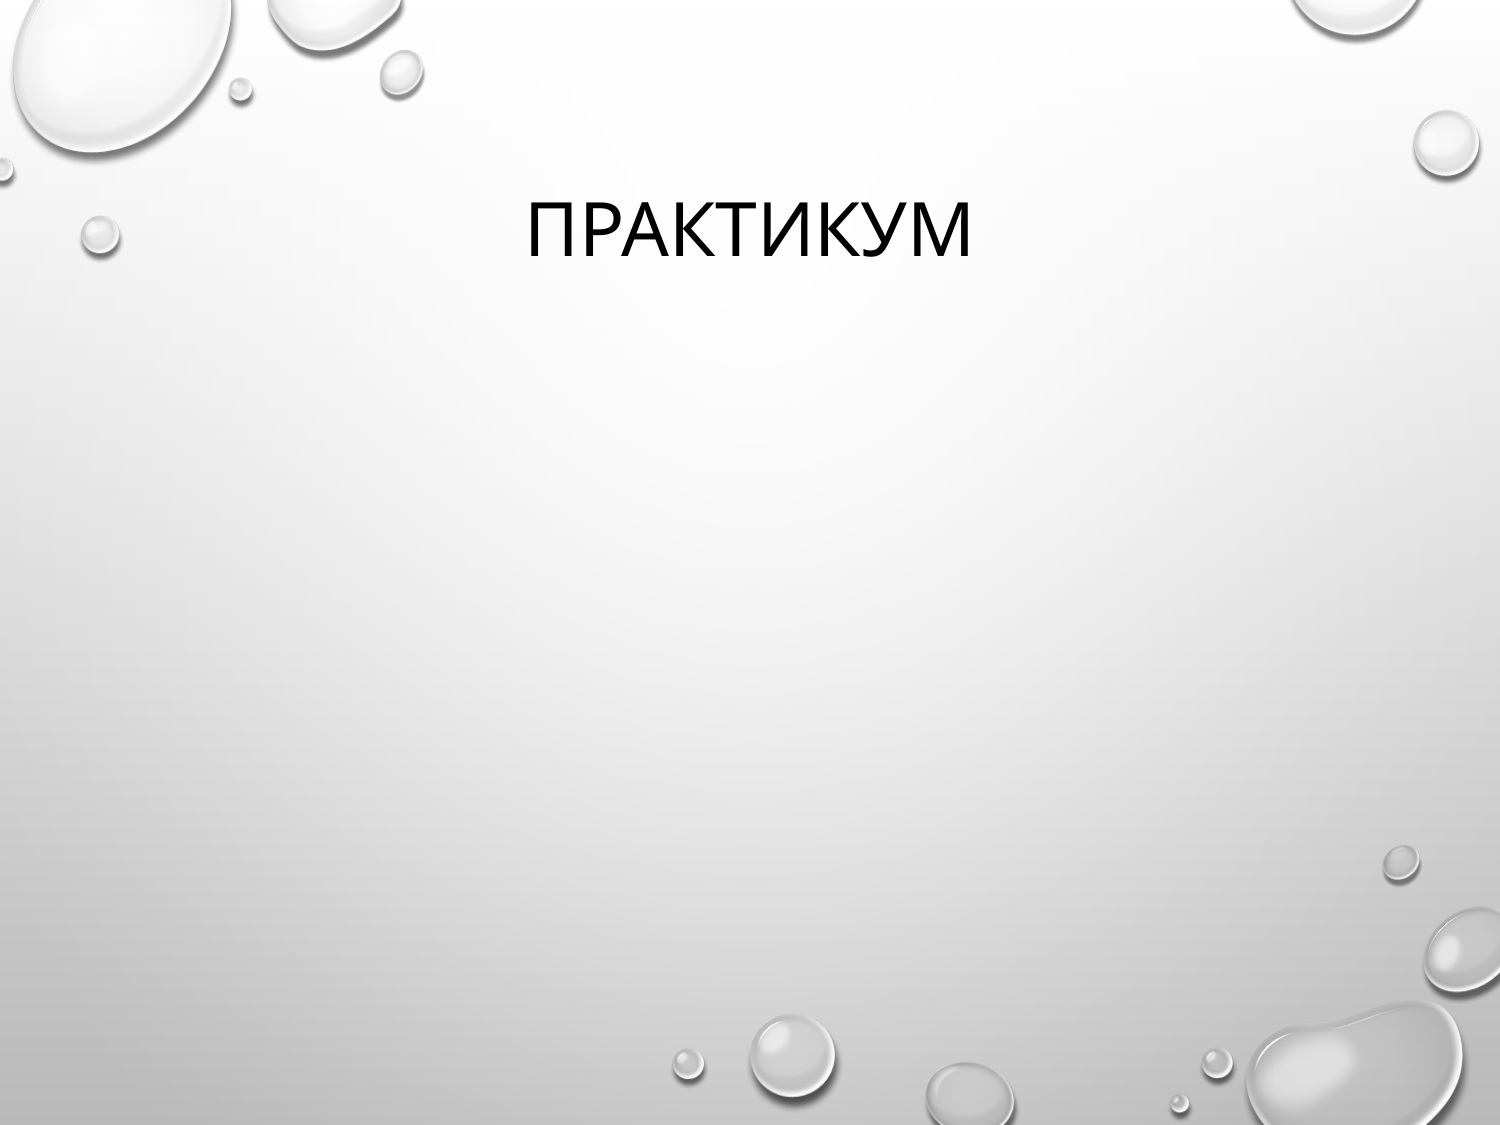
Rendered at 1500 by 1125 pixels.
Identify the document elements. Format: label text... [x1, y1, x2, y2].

picture [0, 0, 1500, 1125]
title Практикум [112, 101, 1388, 364]
